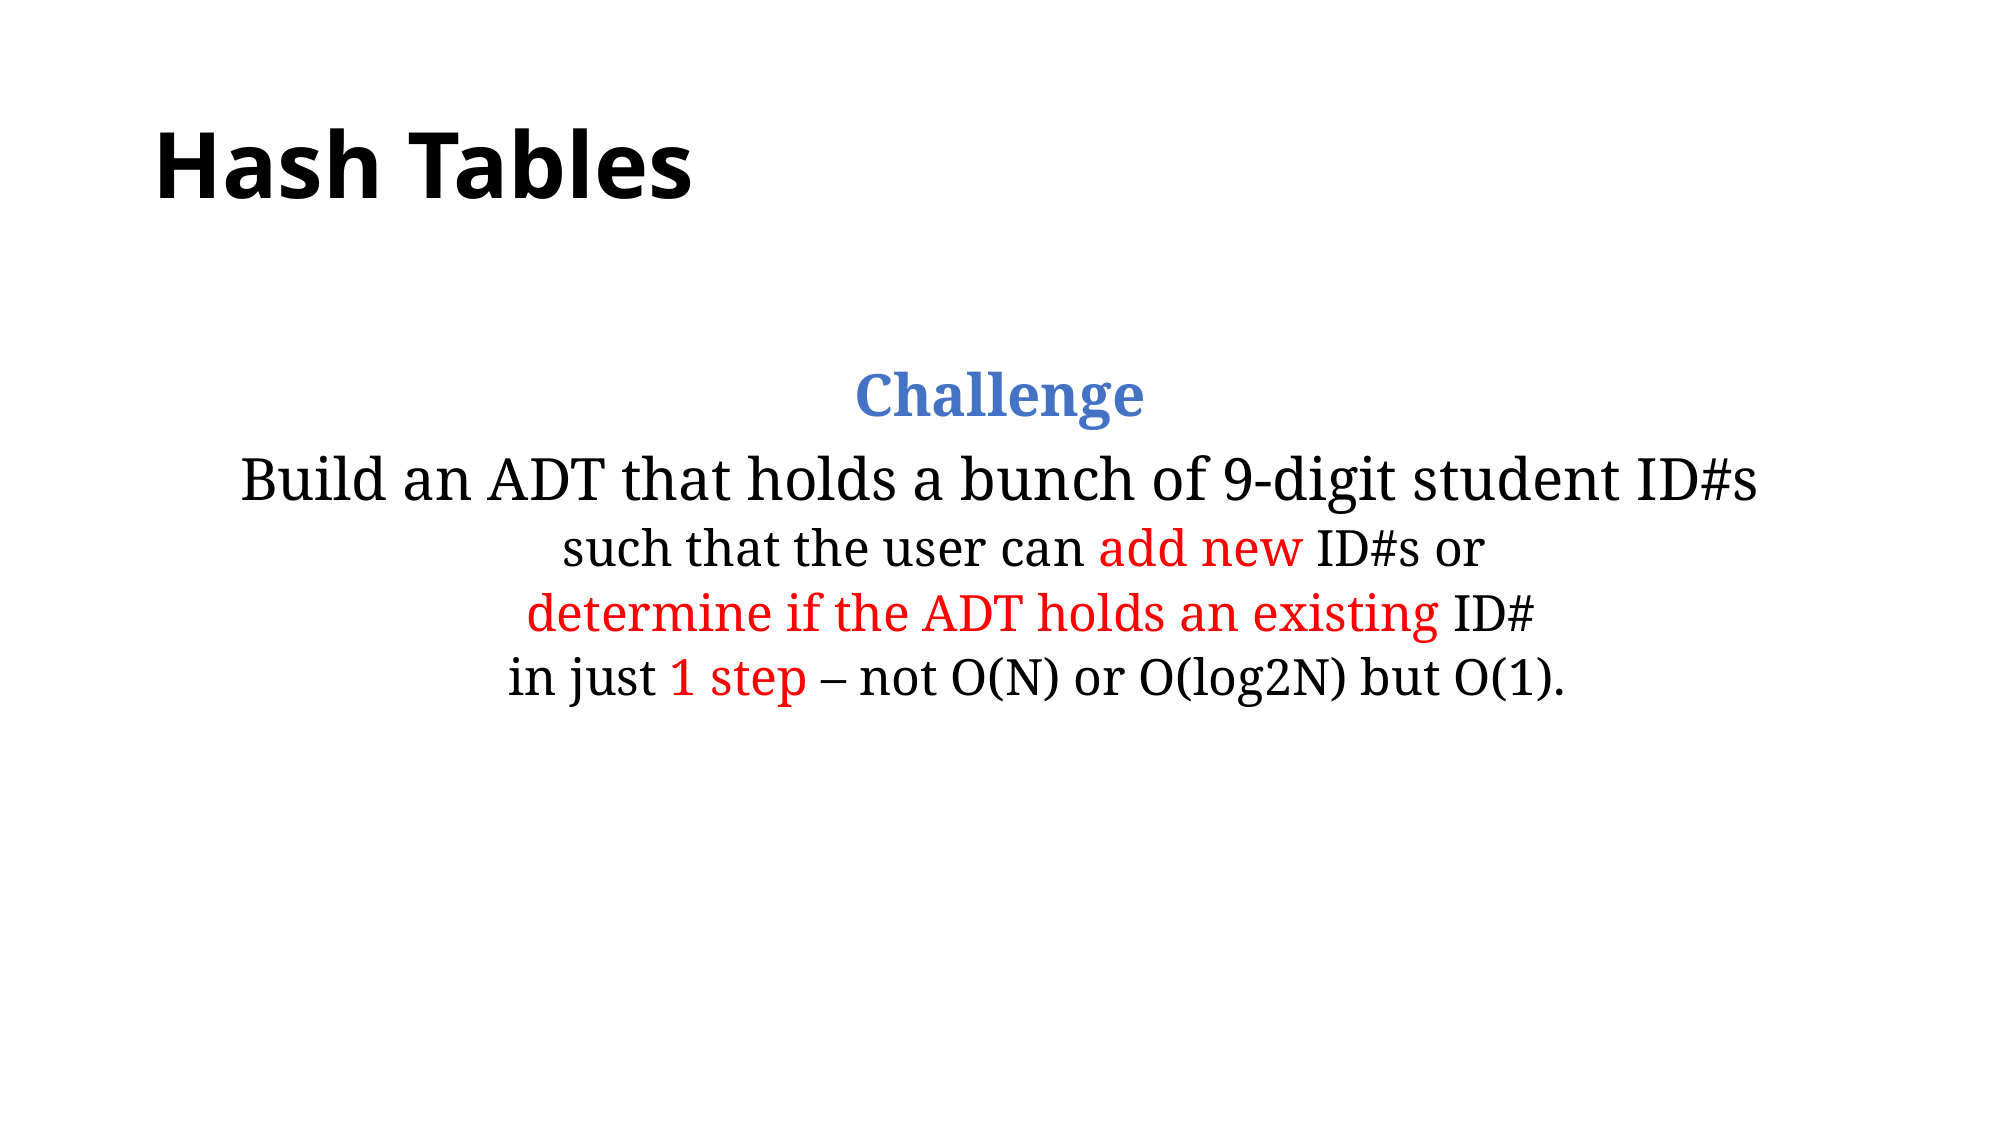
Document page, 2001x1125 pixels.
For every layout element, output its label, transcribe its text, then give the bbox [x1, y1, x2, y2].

title Hash Tables [137, 59, 1863, 278]
list Challenge Build an ADT that holds a bunch of 9-digit student ID#s such that the user can add new ID#s or determine if the ADT holds an existing ID# in just 1 step – not O(N) or O(log2N) but O(1). [150, 359, 1850, 731]
